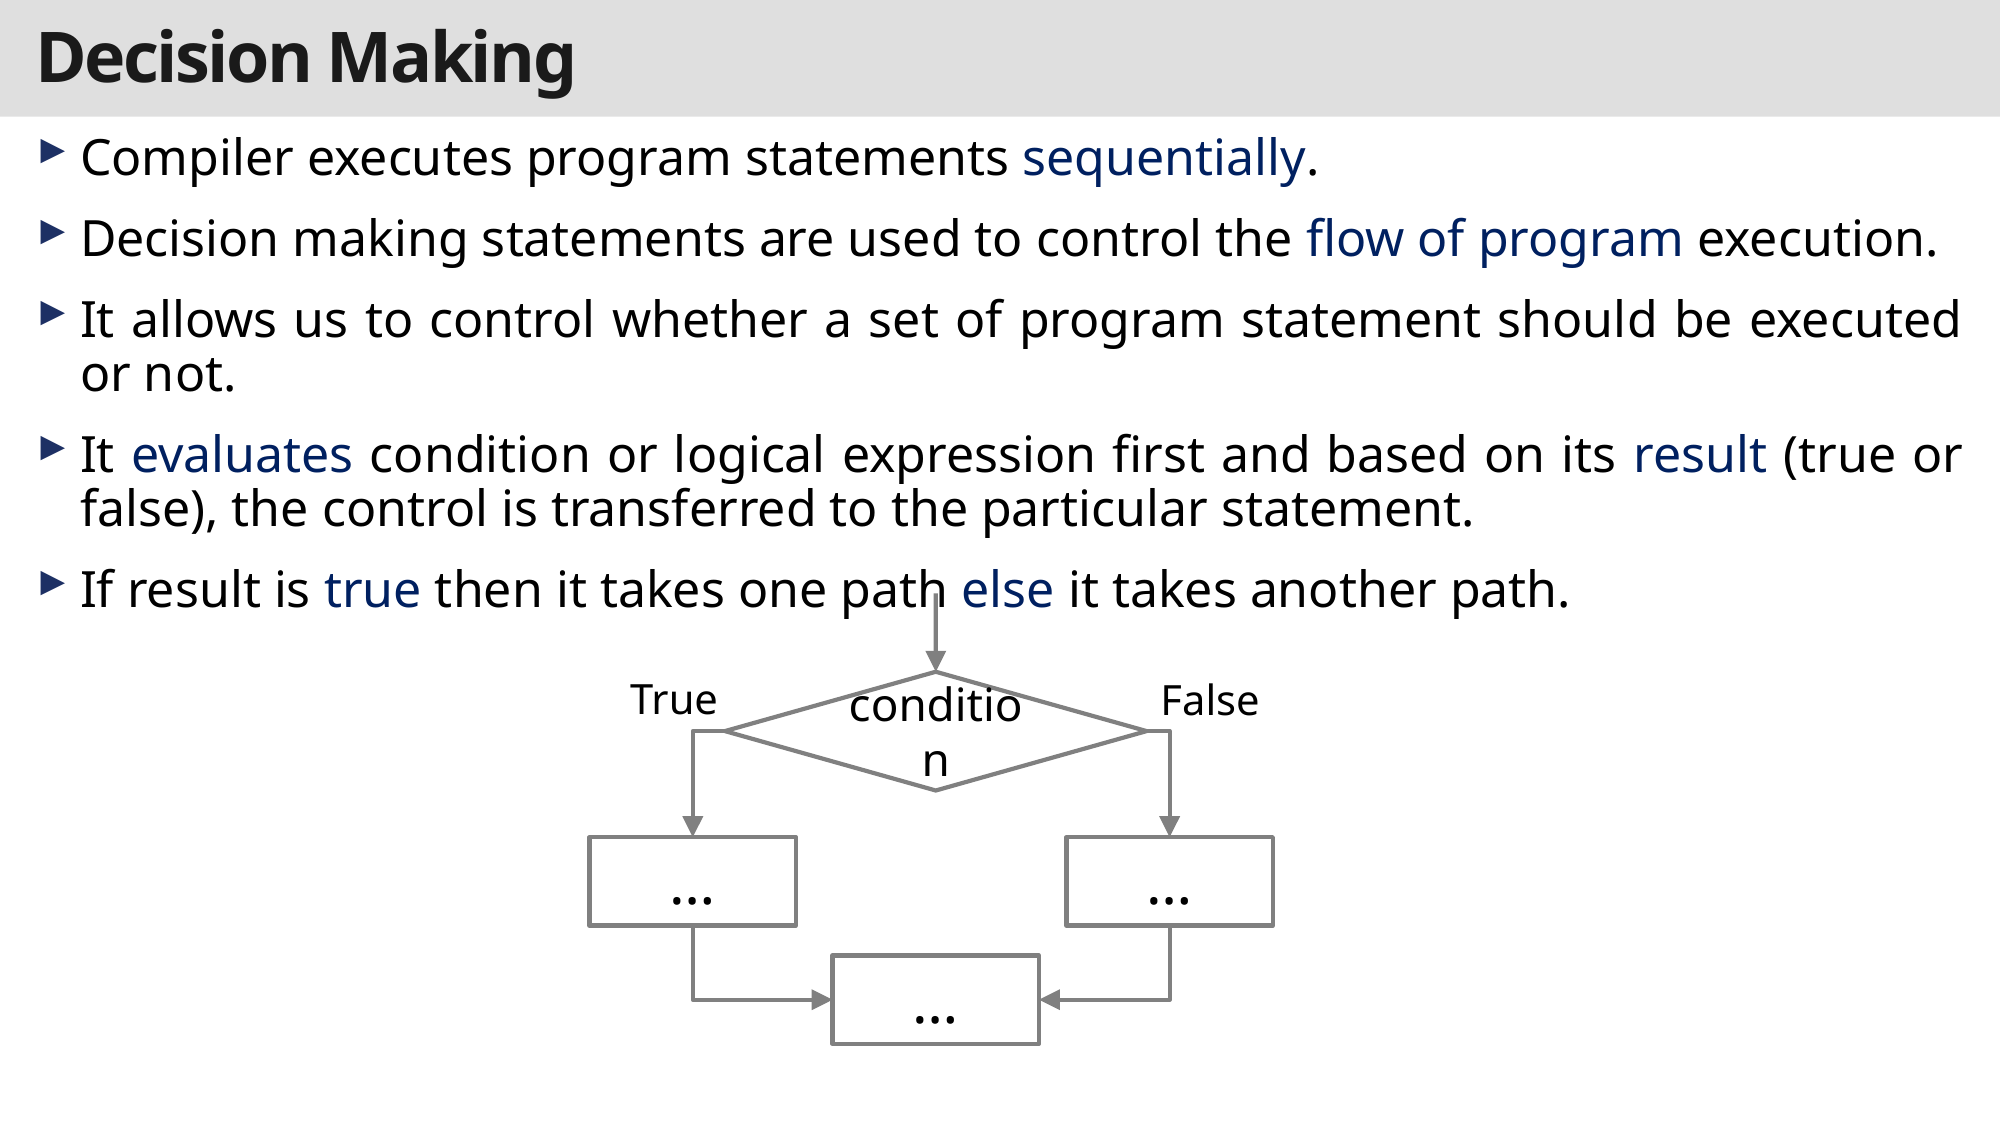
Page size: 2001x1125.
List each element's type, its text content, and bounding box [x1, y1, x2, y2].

title Decision Making [0, 0, 2000, 117]
list Compiler executes program statements sequentially. Decision making statements are used to control the flow of program execution. It allows us to control whether a set of program statement should be executed or not. It evaluates condition or logical expression first and based on its result (true or false), the control is transferred to the particular statement. If result is true then it takes one path else it takes another path. [21, 124, 1979, 1042]
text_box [589, 593, 1274, 1045]
